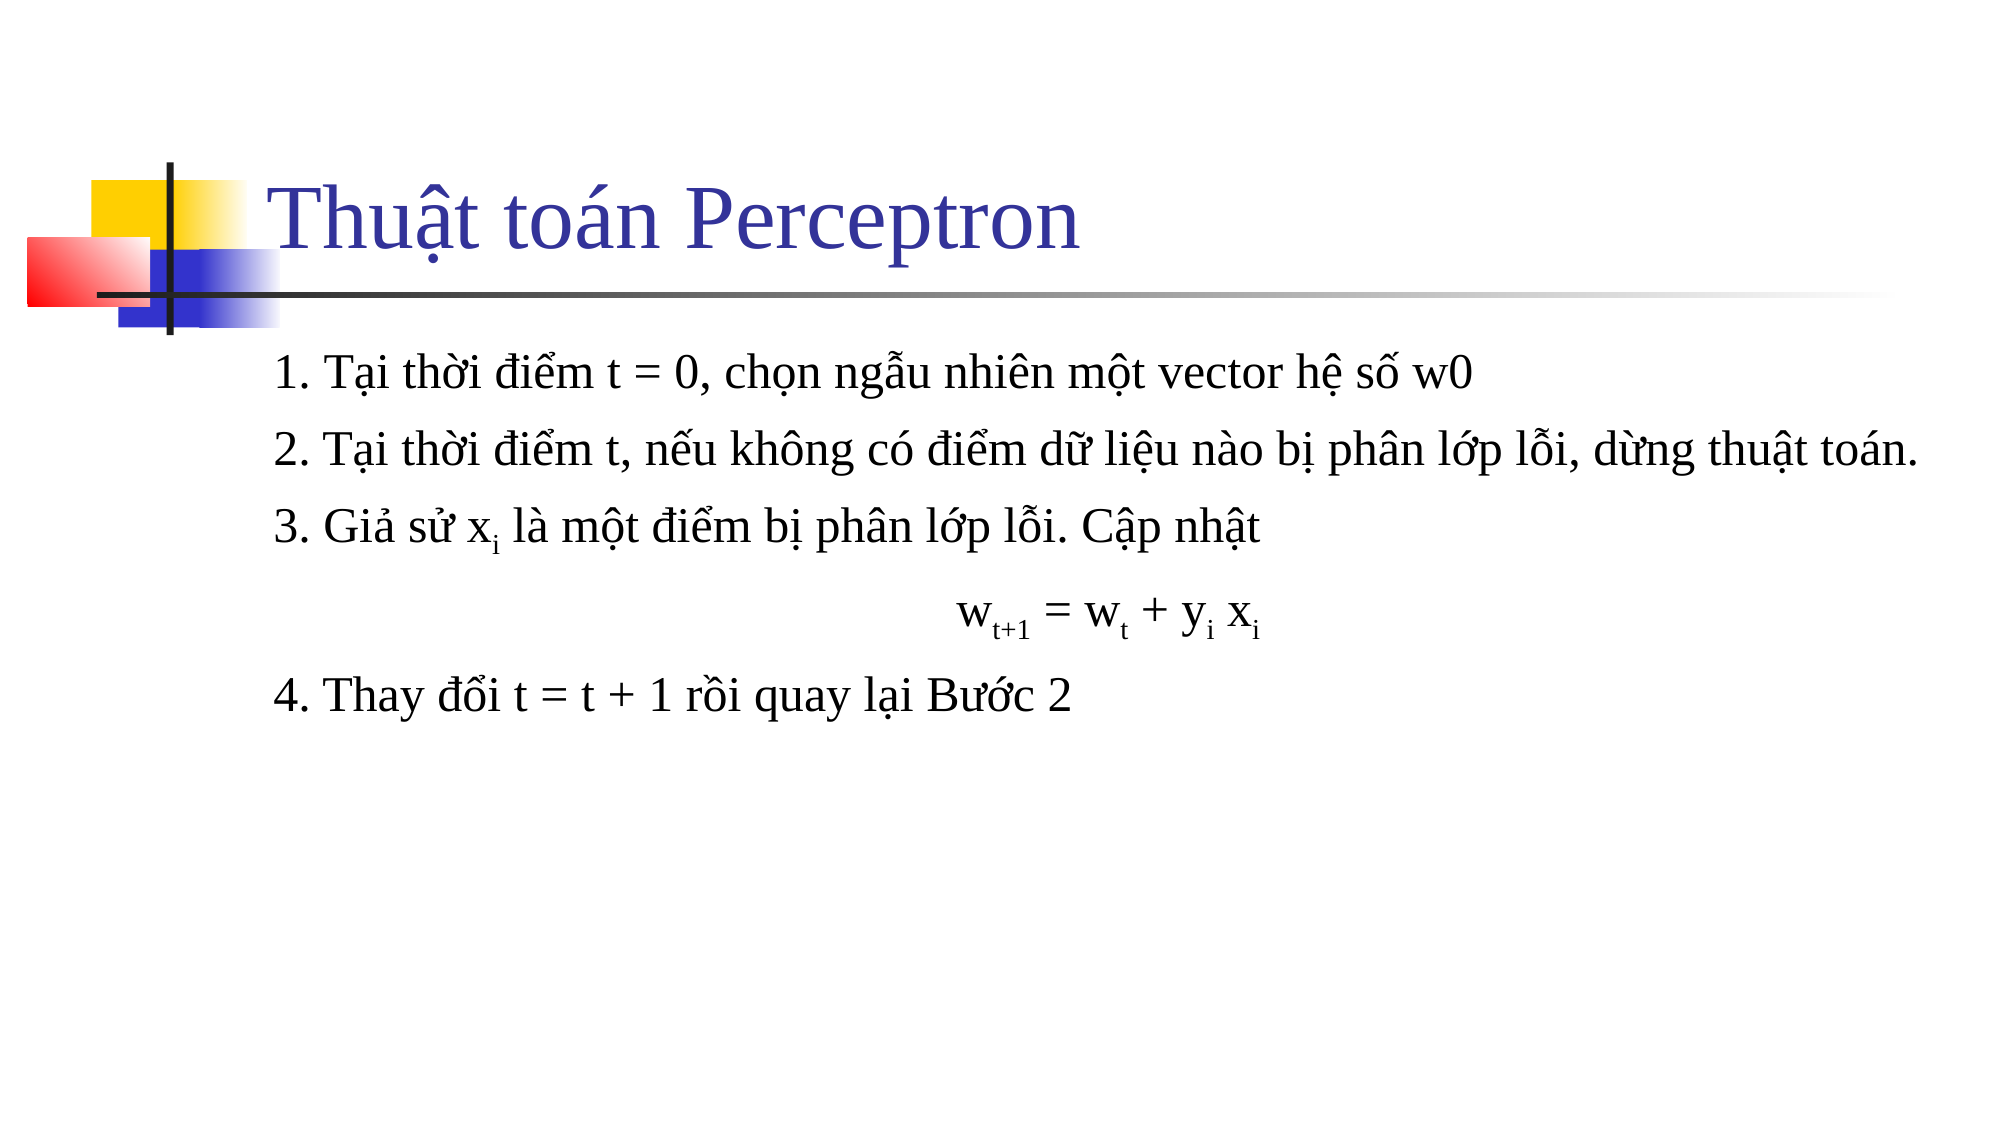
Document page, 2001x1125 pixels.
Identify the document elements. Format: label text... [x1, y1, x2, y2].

list 1. Tại thời điểm t = 0, chọn ngẫu nhiên một vector hệ số w0 2. Tại thời điểm t, nếu không có điểm dữ liệu nào bị phân lớp lỗi, dừng thuật toán. 3. Giả sử xi là một điểm bị phân lớp lỗi. Cập nhật wt+1 = wt + yi xi 4. Thay đổi t = t + 1 rồi quay lại Bước 2 [258, 331, 1958, 1006]
title Thuật toán Perceptron [251, 34, 1956, 275]
